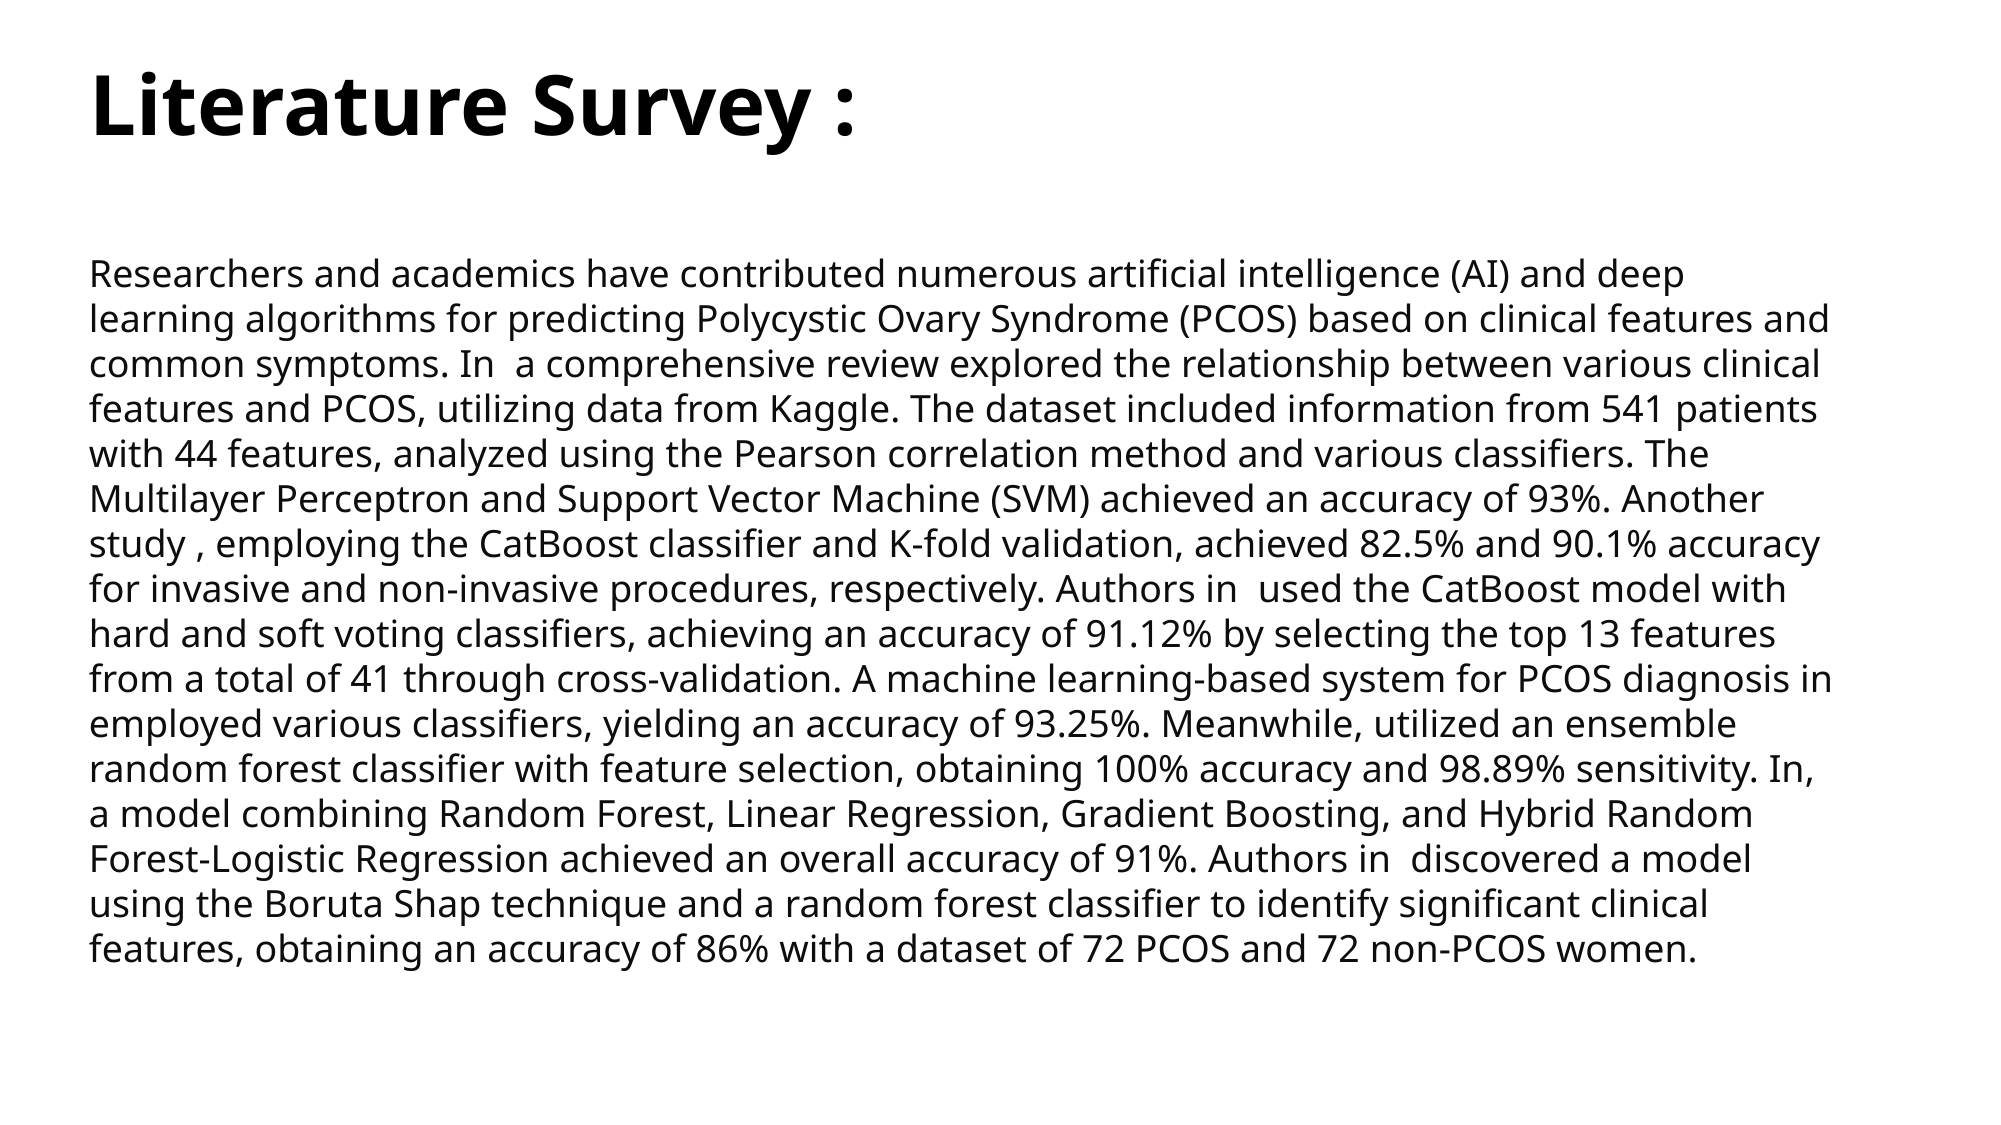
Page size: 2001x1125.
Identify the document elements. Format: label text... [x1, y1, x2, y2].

text_box Researchers and academics have contributed numerous artificial intelligence (AI) and deep learning algorithms for predicting Polycystic Ovary Syndrome (PCOS) based on clinical features and common symptoms. In a comprehensive review explored the relationship between various clinical features and PCOS, utilizing data from Kaggle. The dataset included information from 541 patients with 44 features, analyzed using the Pearson correlation method and various classifiers. The Multilayer Perceptron and Support Vector Machine (SVM) achieved an accuracy of 93%. Another study , employing the CatBoost classifier and K-fold validation, achieved 82.5% and 90.1% accuracy for invasive and non-invasive procedures, respectively. Authors in used the CatBoost model with hard and soft voting classifiers, achieving an accuracy of 91.12% by selecting the top 13 features from a total of 41 through cross-validation. A machine learning-based system for PCOS diagnosis in employed various classifiers, yielding an accuracy of 93.25%. Meanwhile, utilized an ensemble random forest classifier with feature selection, obtaining 100% accuracy and 98.89% sensitivity. In, a model combining Random Forest, Linear Regression, Gradient Boosting, and Hybrid Random Forest-Logistic Regression achieved an overall accuracy of 91%. Authors in discovered a model using the Boruta Shap technique and a random forest classifier to identify significant clinical features, obtaining an accuracy of 86% with a dataset of 72 PCOS and 72 non-PCOS women. [74, 242, 1858, 978]
title Literature Survey : [74, 0, 1800, 218]
